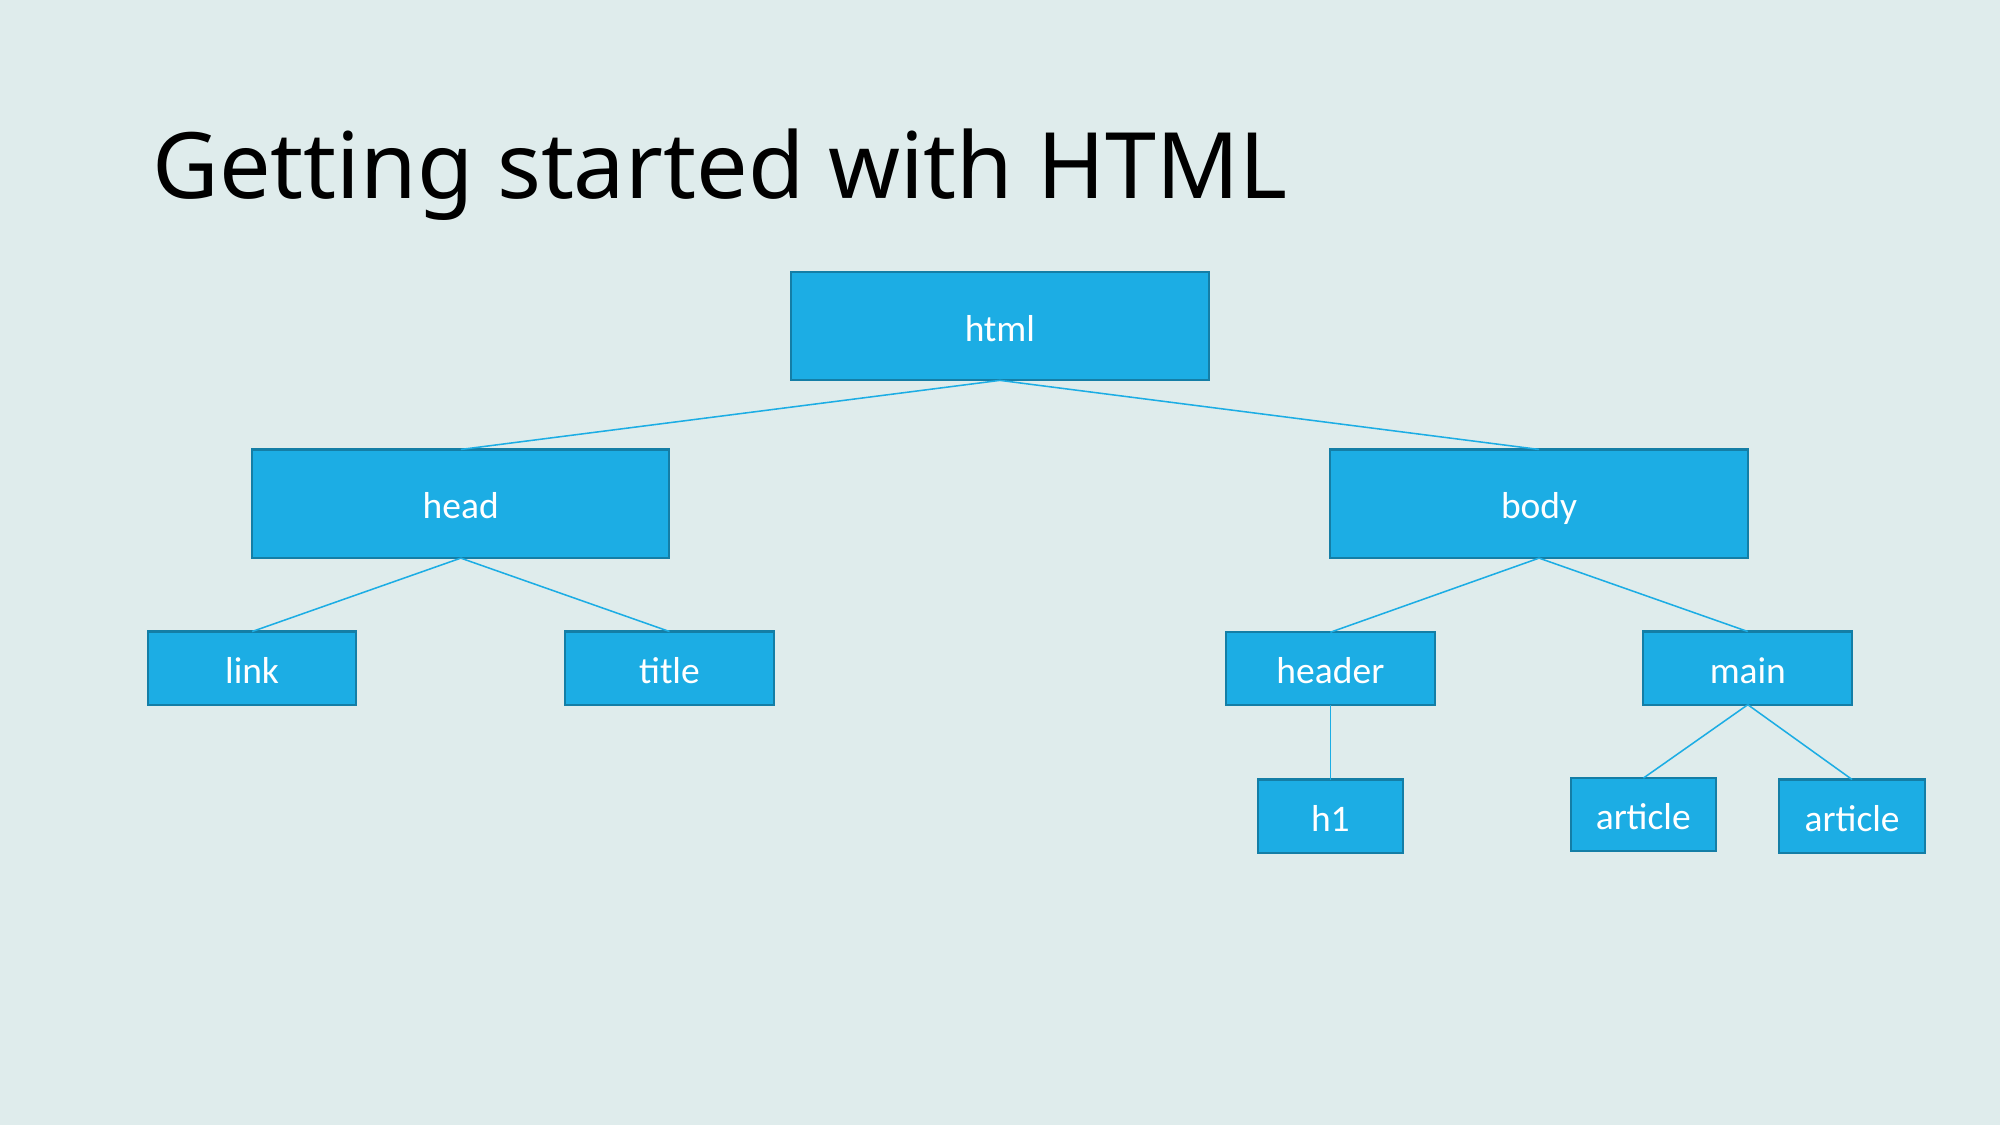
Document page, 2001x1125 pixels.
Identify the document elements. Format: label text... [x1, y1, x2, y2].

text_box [251, 557, 459, 632]
text_box link [147, 631, 357, 705]
text_box head [252, 449, 670, 557]
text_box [1330, 557, 1540, 633]
text_box h1 [1257, 779, 1404, 853]
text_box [999, 380, 1540, 450]
text_box title [565, 631, 774, 705]
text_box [1747, 704, 1853, 780]
text_box article [1570, 778, 1717, 852]
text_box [460, 557, 670, 632]
text_box html [791, 271, 1209, 378]
text_box body [1330, 449, 1748, 557]
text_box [460, 380, 997, 450]
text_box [1540, 557, 1749, 632]
title Getting started with HTML [137, 59, 1863, 278]
text_box header [1226, 632, 1435, 706]
text_box article [1779, 779, 1925, 853]
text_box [1643, 704, 1746, 779]
text_box main [1643, 631, 1853, 704]
